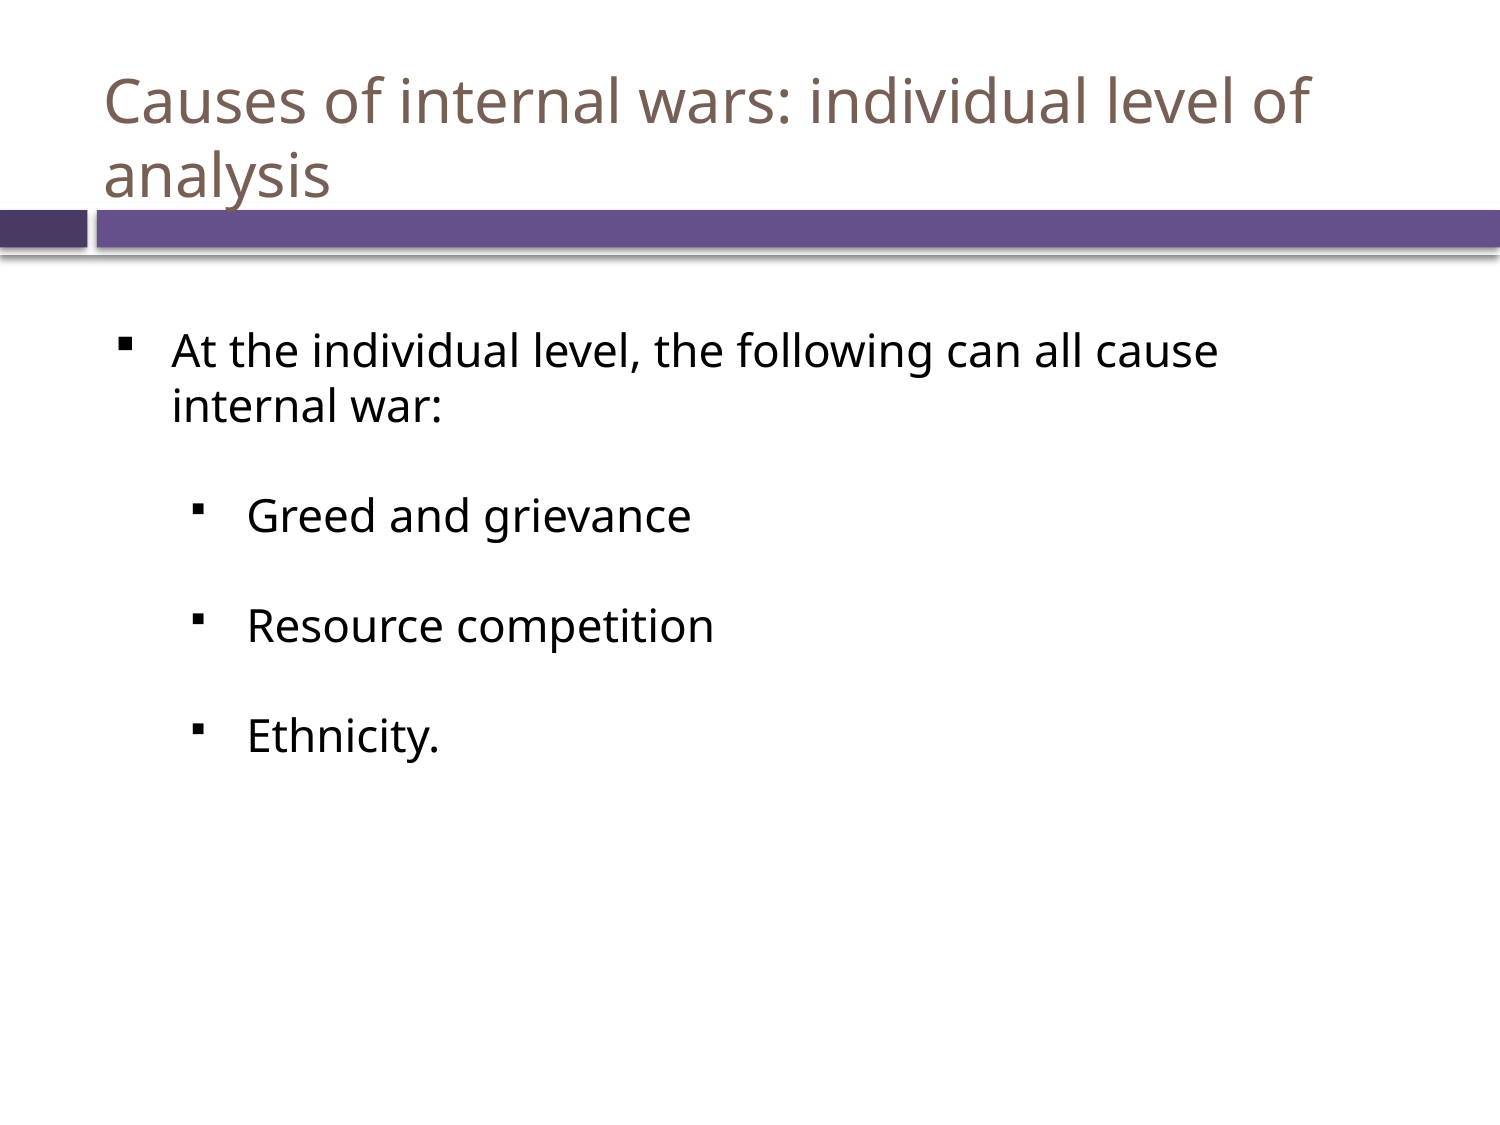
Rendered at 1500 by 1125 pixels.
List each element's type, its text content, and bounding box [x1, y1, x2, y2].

text_box At the individual level, the following can all cause internal war: Greed and grievance Resource competition Ethnicity. [100, 314, 1376, 829]
text_box Causes of internal wars: individual level of analysis [88, 54, 1426, 217]
